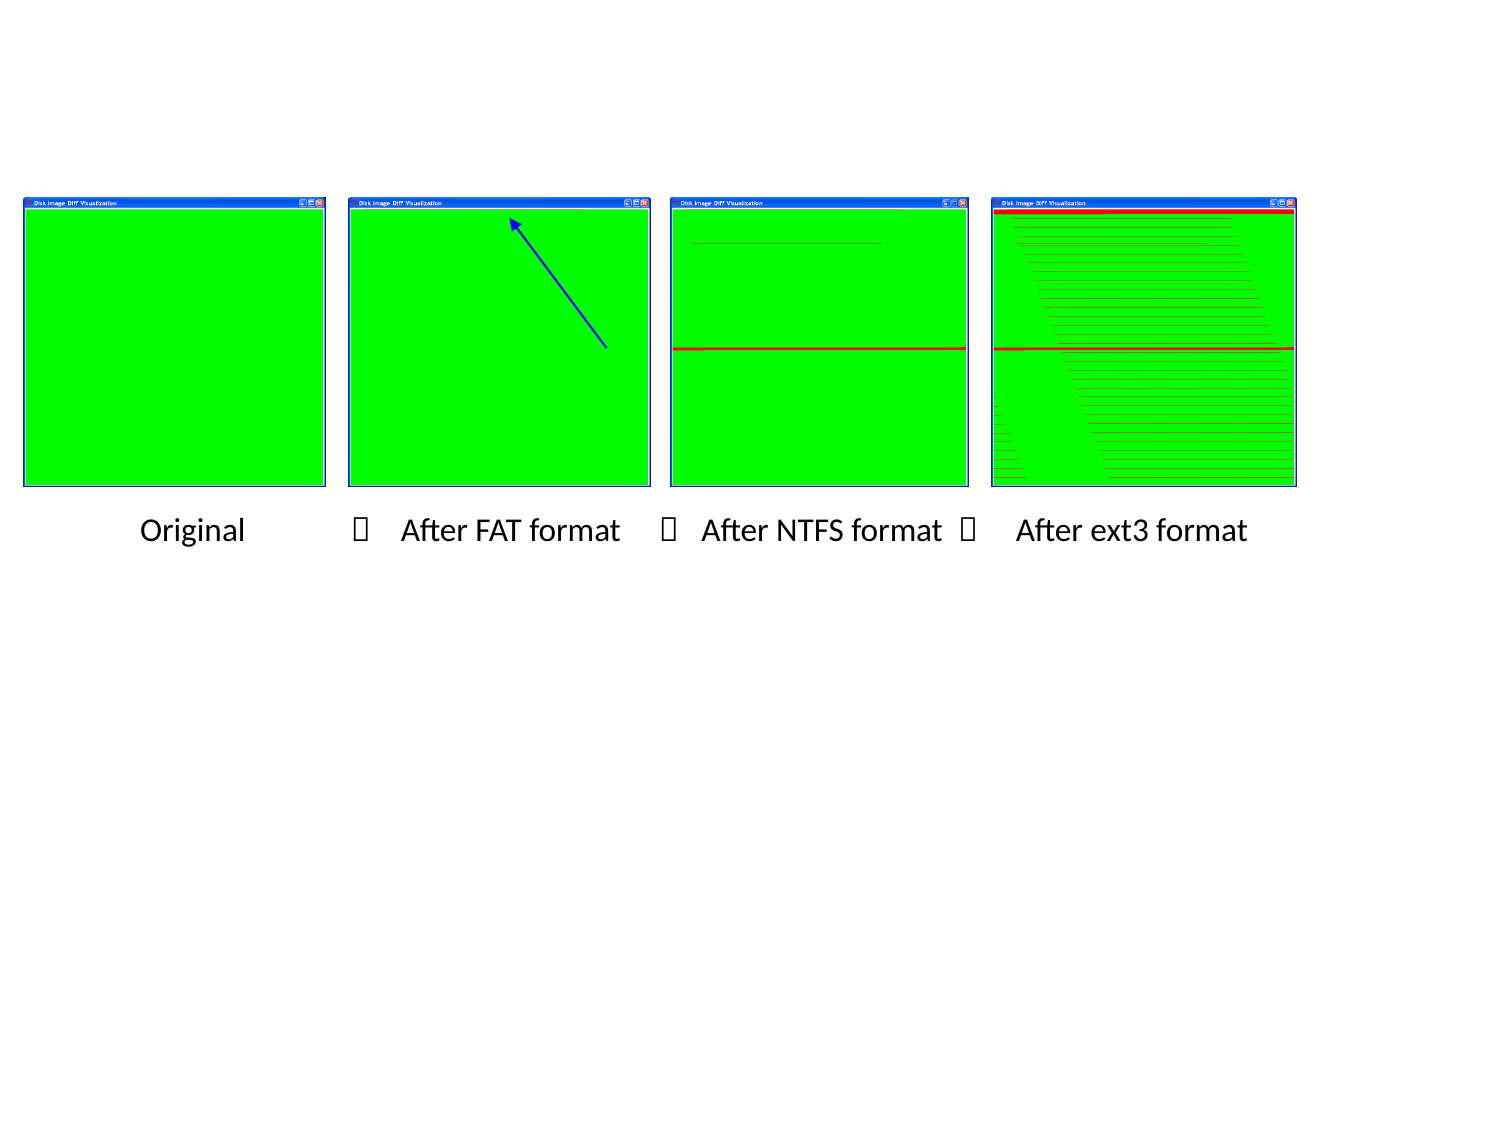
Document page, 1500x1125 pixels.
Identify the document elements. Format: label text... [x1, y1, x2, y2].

text_box Original  After FAT format  After NTFS format  After ext3 format [117, 500, 1264, 556]
picture [670, 196, 969, 487]
picture [991, 196, 1297, 488]
picture [347, 196, 651, 487]
picture [22, 196, 326, 488]
